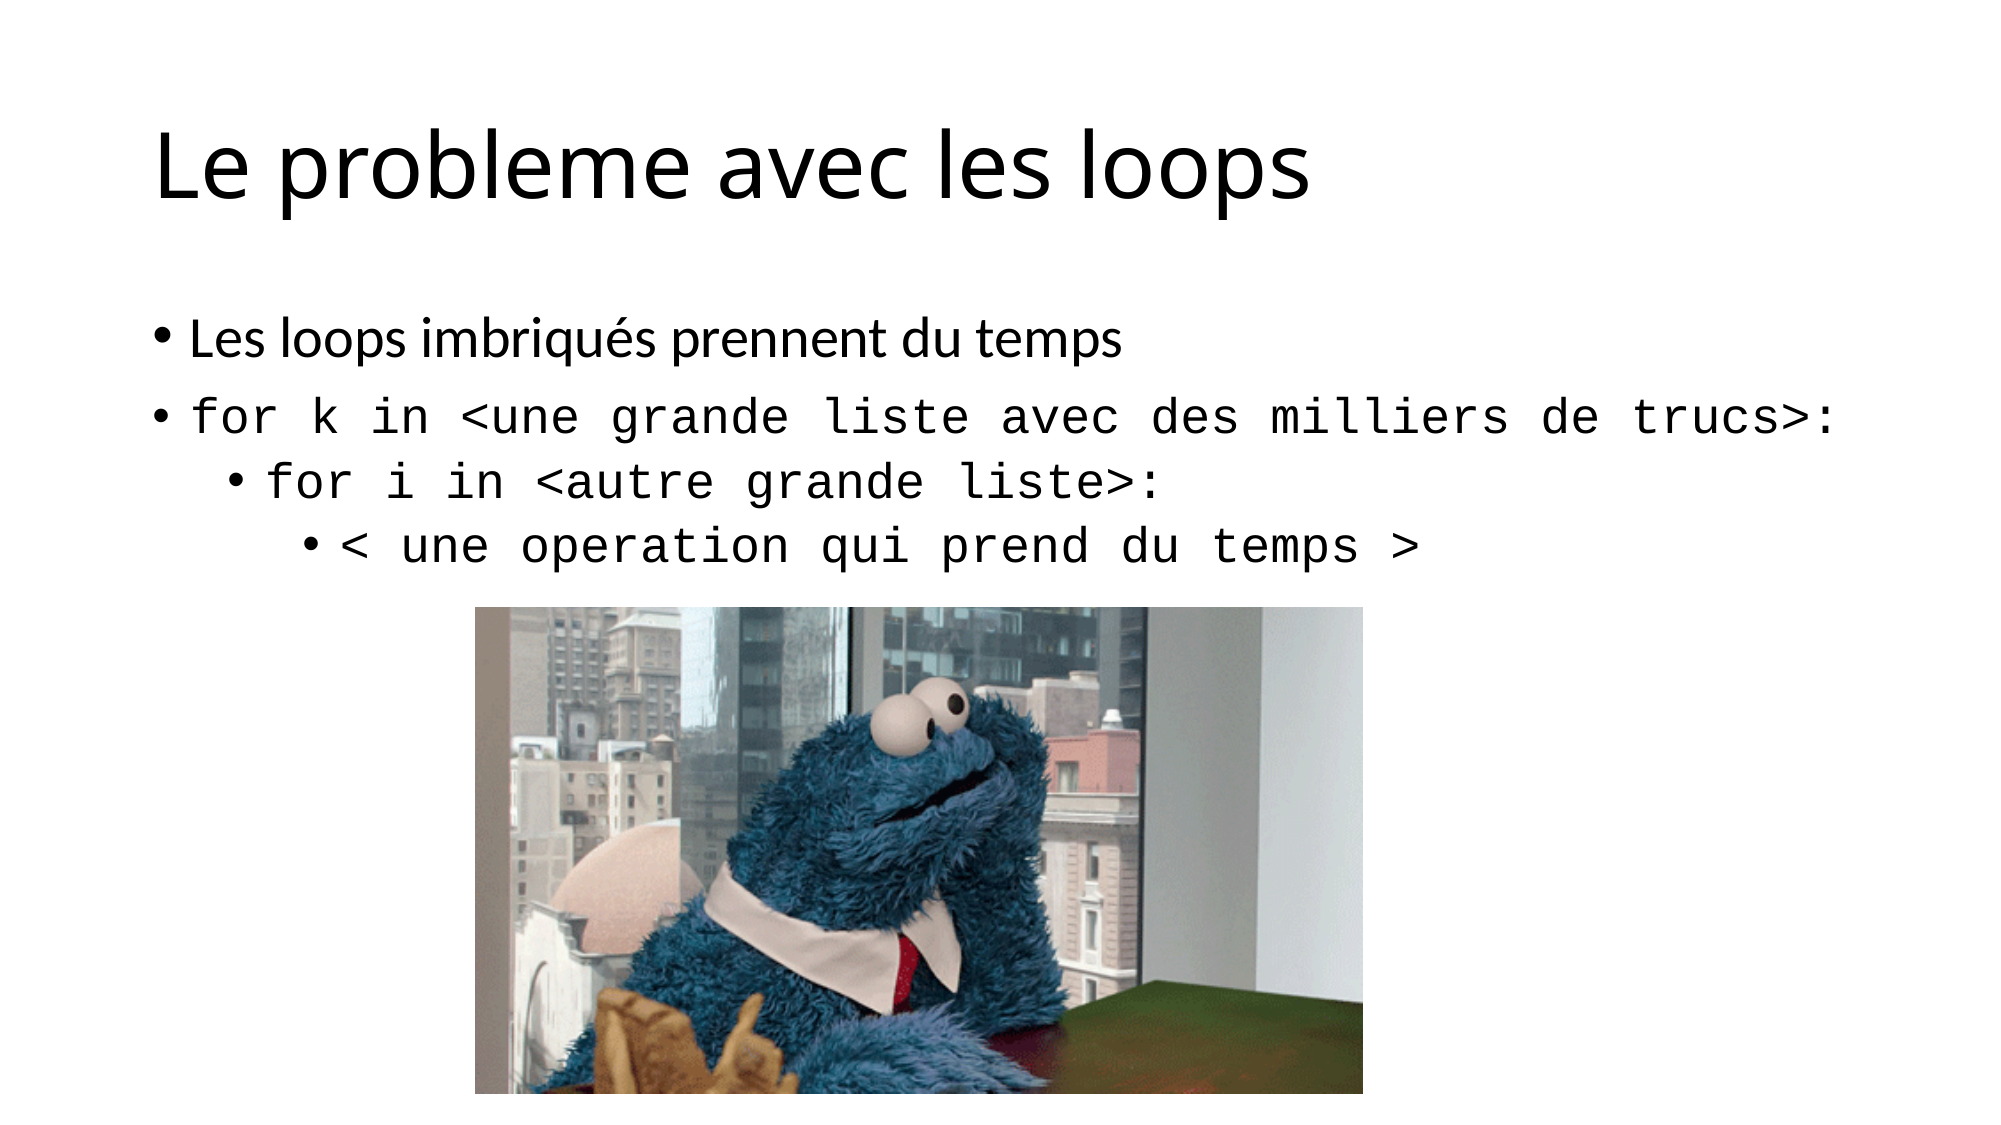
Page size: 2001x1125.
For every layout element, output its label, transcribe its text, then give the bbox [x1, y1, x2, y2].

list Les loops imbriqués prennent du temps for k in <une grande liste avec des milliers de trucs>: for i in <autre grande liste>: < une operation qui prend du temps > [137, 299, 1981, 654]
picture [475, 607, 1363, 1094]
title Le probleme avec les loops [137, 59, 1863, 278]
